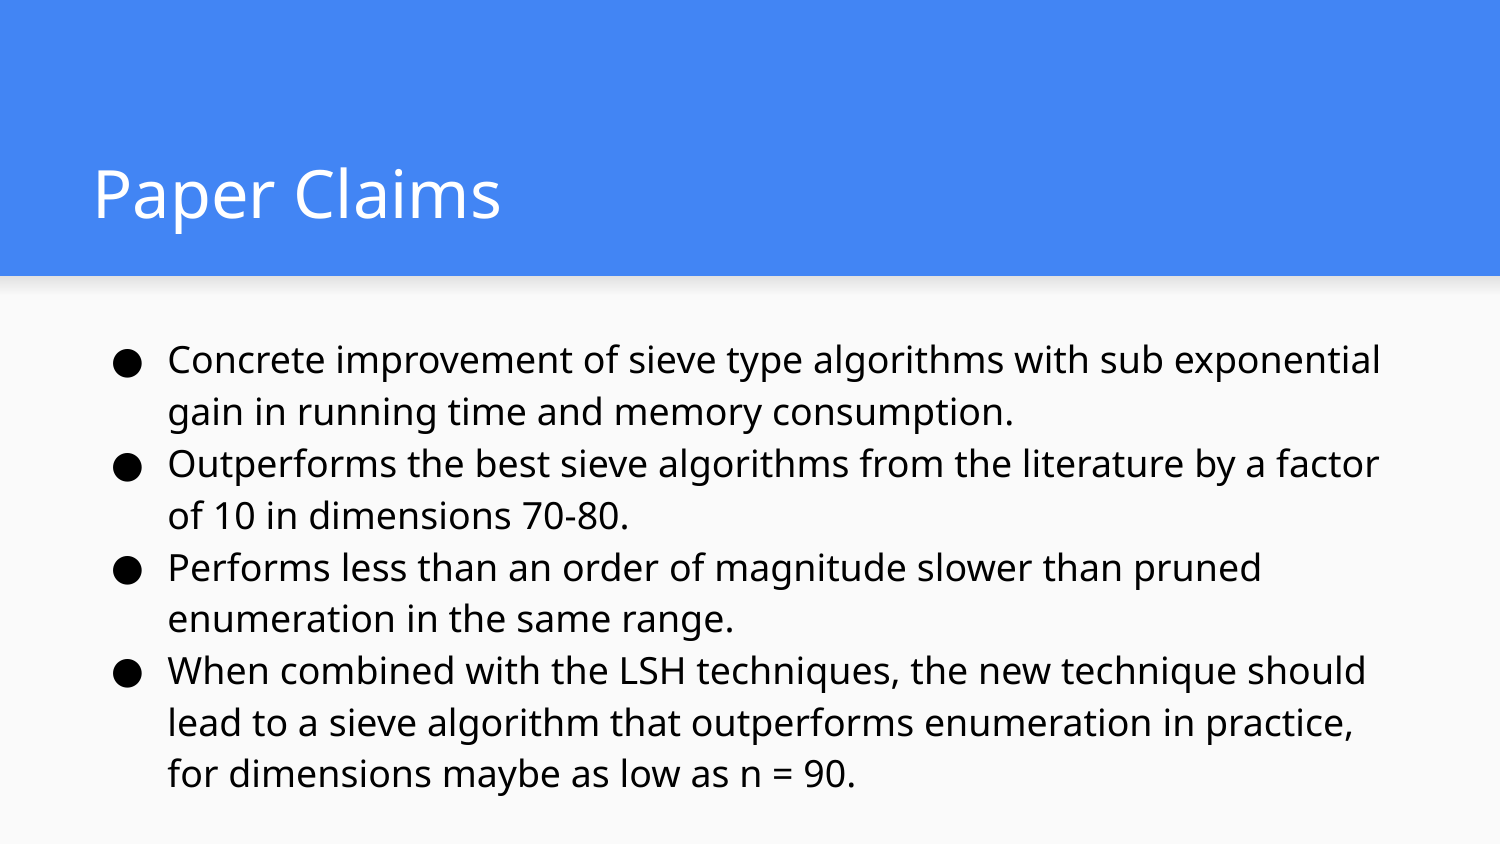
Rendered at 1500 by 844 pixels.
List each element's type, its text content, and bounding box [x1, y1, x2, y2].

title Paper Claims [77, 121, 1427, 248]
list Concrete improvement of sieve type algorithms with sub exponential gain in running time and memory consumption. Outperforms the best sieve algorithms from the literature by a factor of 10 in dimensions 70-80. Performs less than an order of magnitude slower than pruned enumeration in the same range. When combined with the LSH techniques, the new technique should lead to a sieve algorithm that outperforms enumeration in practice, for dimensions maybe as low as n = 90. [77, 314, 1427, 760]
